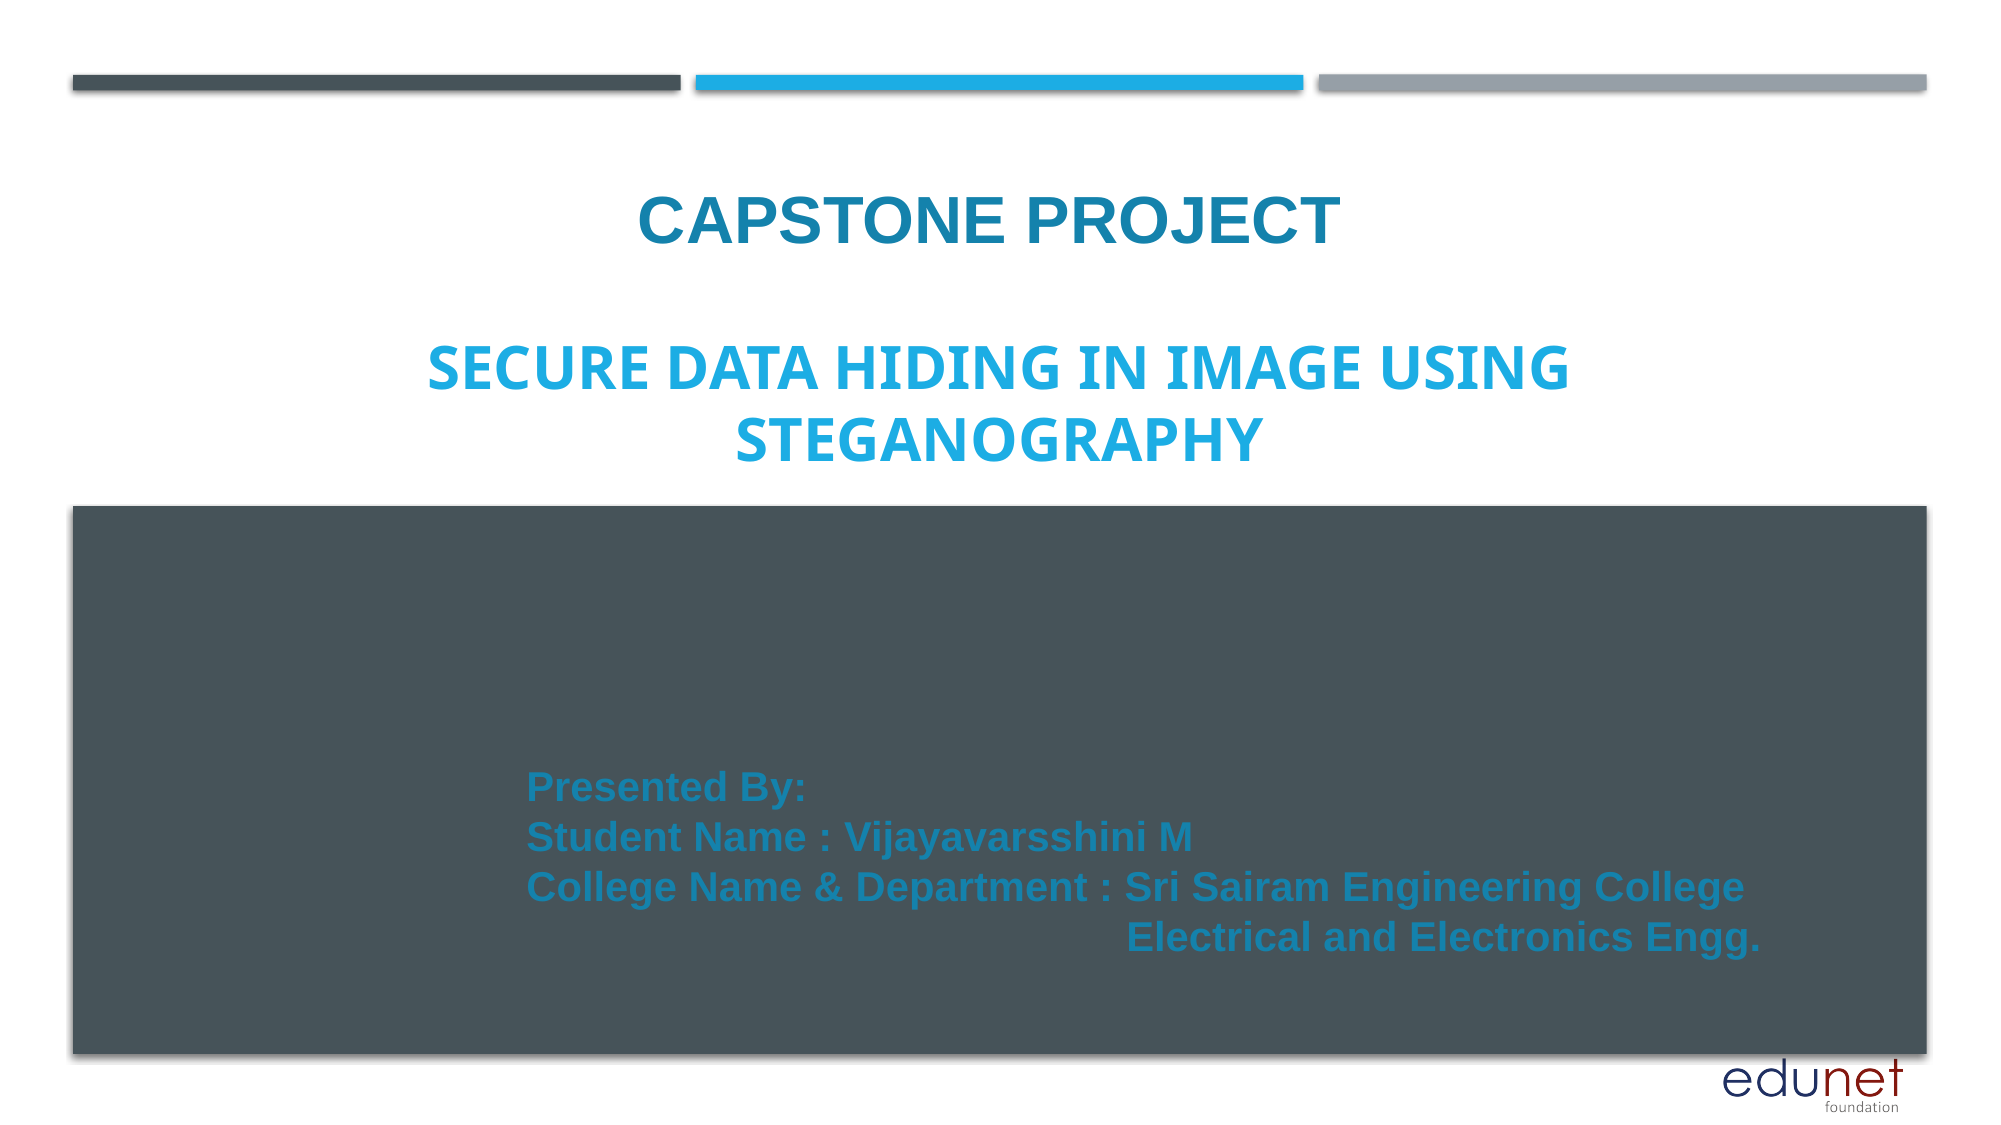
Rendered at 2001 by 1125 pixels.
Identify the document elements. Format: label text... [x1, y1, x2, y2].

text_box CAPSTONE PROJECT [0, 169, 2000, 265]
picture [1719, 1056, 1905, 1116]
text_box Presented By: Student Name : Vijayavarsshini M College Name & Department : Sri Sairam Engineering College Electrical and Electronics Engg. [511, 752, 1821, 968]
title Secure Data Hiding in Image Using Steganography [201, 320, 1799, 481]
